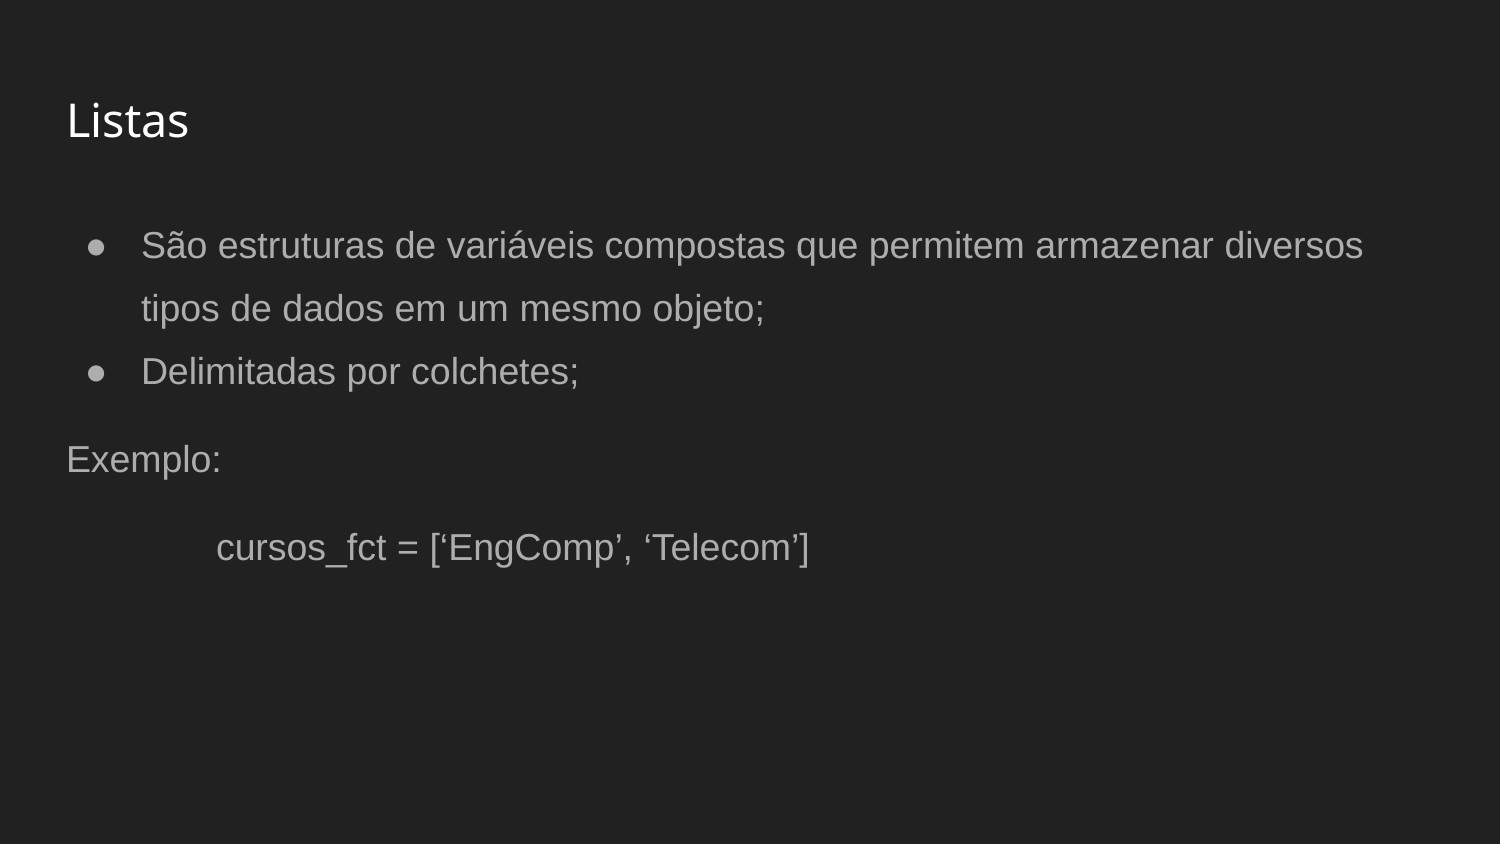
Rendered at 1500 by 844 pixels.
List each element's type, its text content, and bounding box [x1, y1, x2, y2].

title Listas [51, 72, 1449, 167]
list São estruturas de variáveis compostas que permitem armazenar diversos tipos de dados em um mesmo objeto; Delimitadas por colchetes; Exemplo: cursos_fct = [‘EngComp’, ‘Telecom’] [51, 189, 1449, 750]
